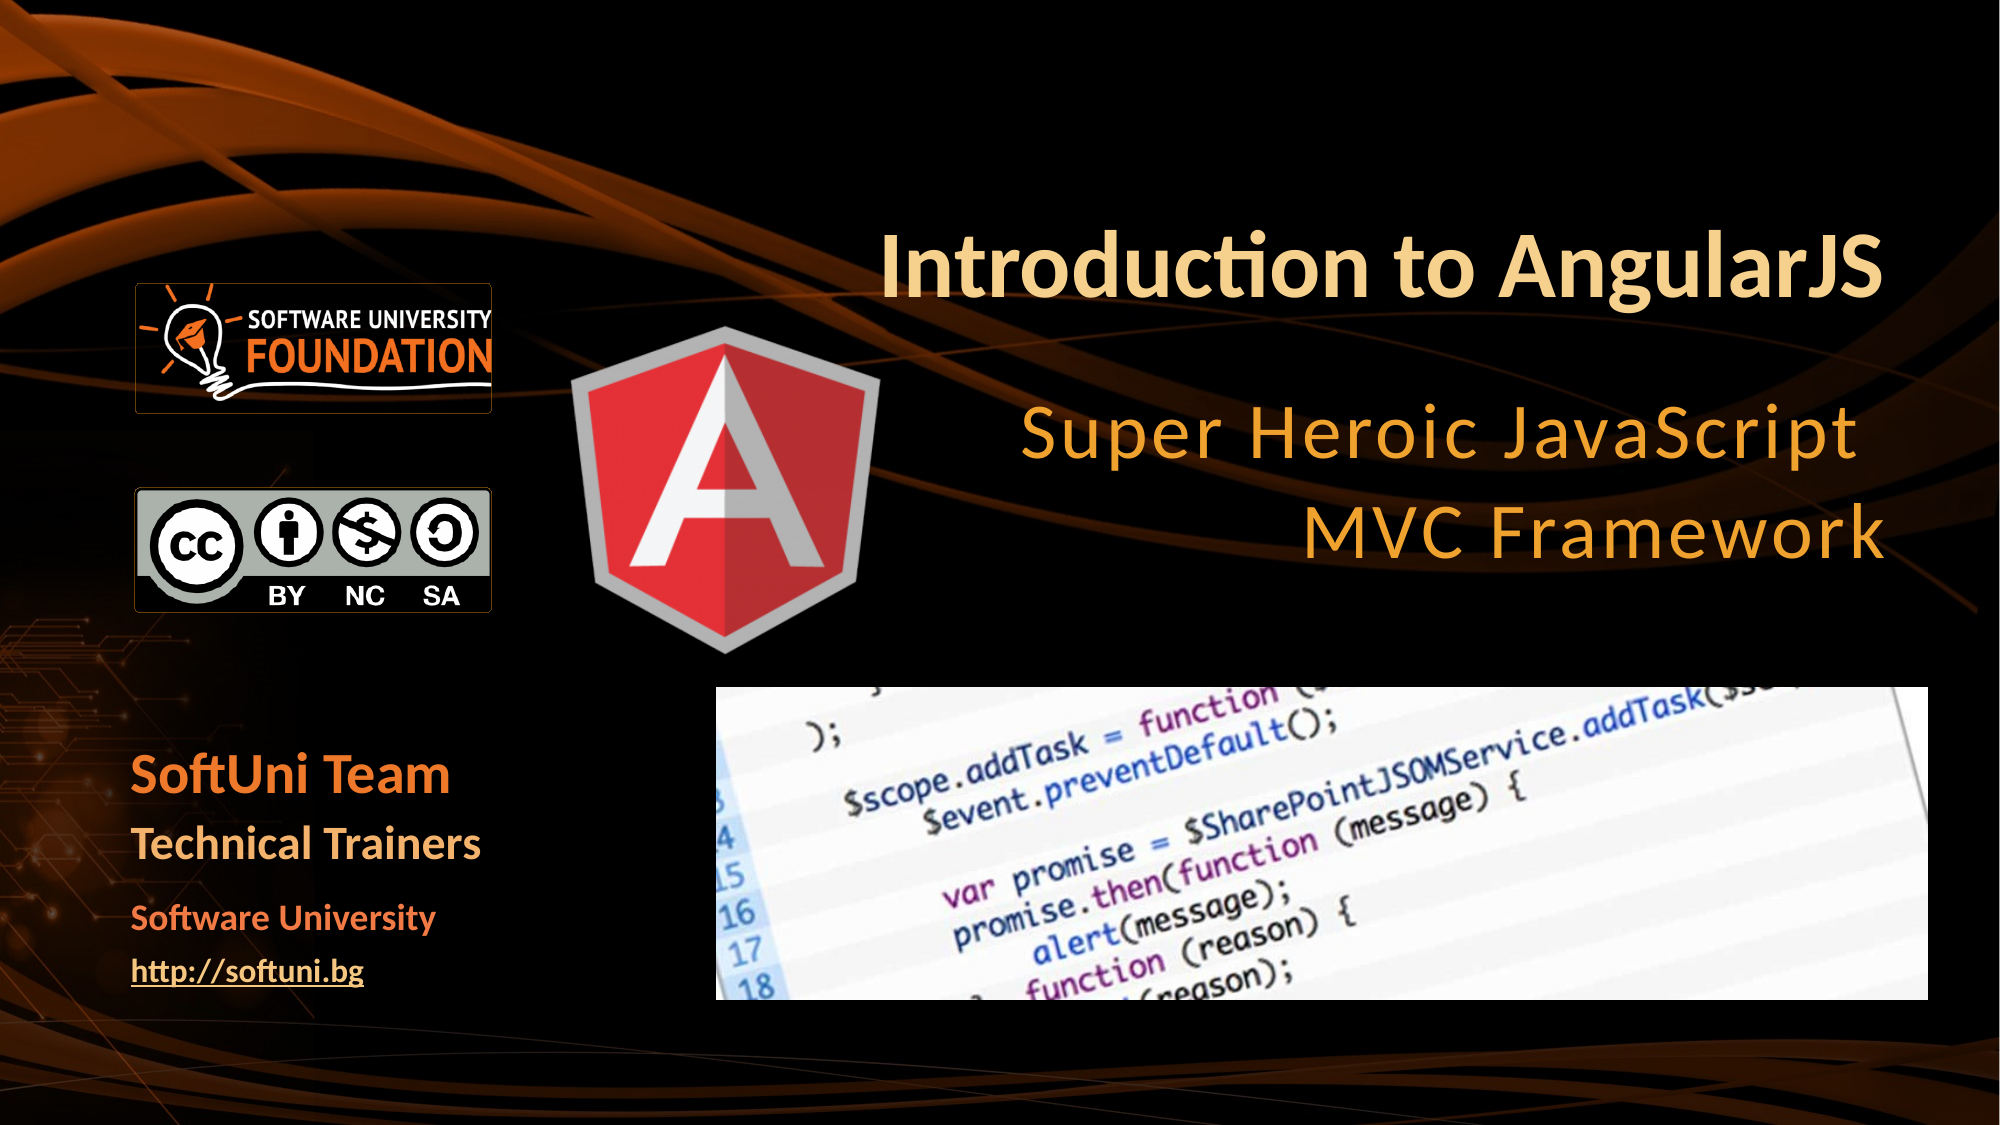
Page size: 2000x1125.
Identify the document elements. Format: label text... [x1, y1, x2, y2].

list http://softuni.bg [124, 940, 648, 996]
picture [0, 0, 2000, 1125]
list Software University [124, 884, 648, 940]
list SoftUni Team [124, 725, 395, 802]
list Technical Trainers [124, 802, 648, 875]
title Introduction to AngularJS [1056, 177, 1886, 356]
subtitle Super Heroic JavaScript MVC Framework [1056, 375, 1886, 588]
